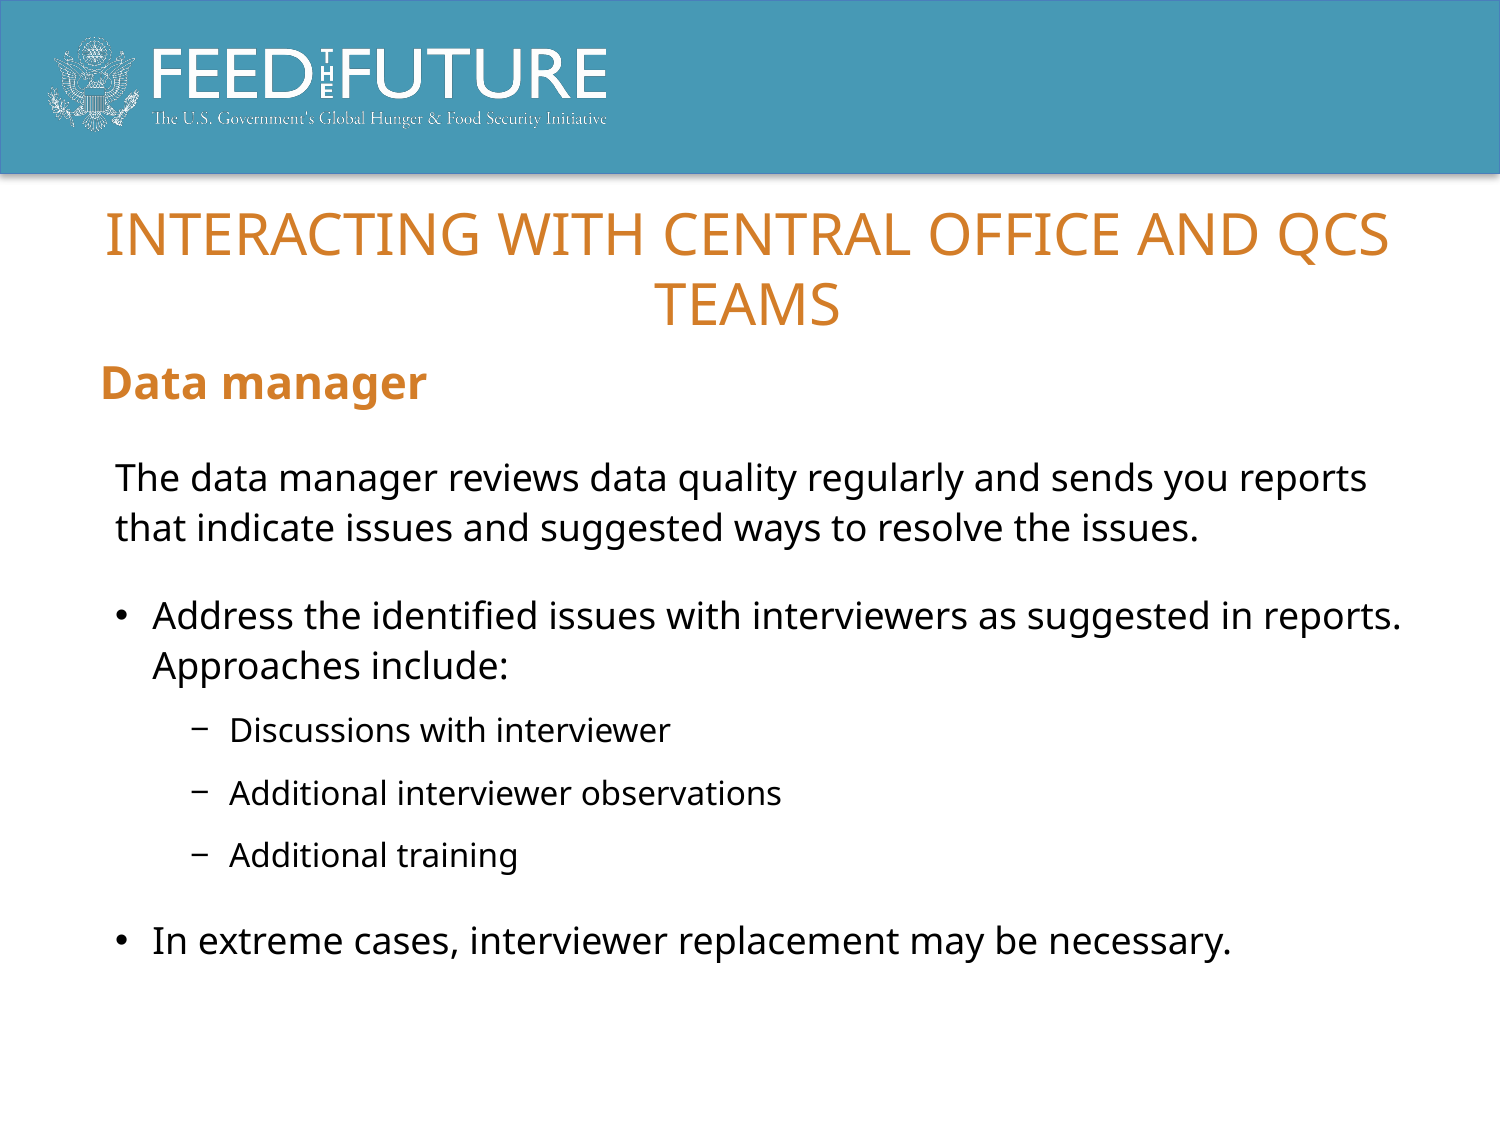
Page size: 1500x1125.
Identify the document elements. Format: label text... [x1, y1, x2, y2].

list Data manager [84, 346, 1423, 421]
title Interacting with Central office and QCS Teams [73, 189, 1424, 288]
list The data manager reviews data quality regularly and sends you reports that indicate issues and suggested ways to resolve the issues. Address the identified issues with interviewers as suggested in reports. Approaches include: Discussions with interviewer Additional interviewer observations Additional training In extreme cases, interviewer replacement may be necessary. [100, 441, 1430, 982]
